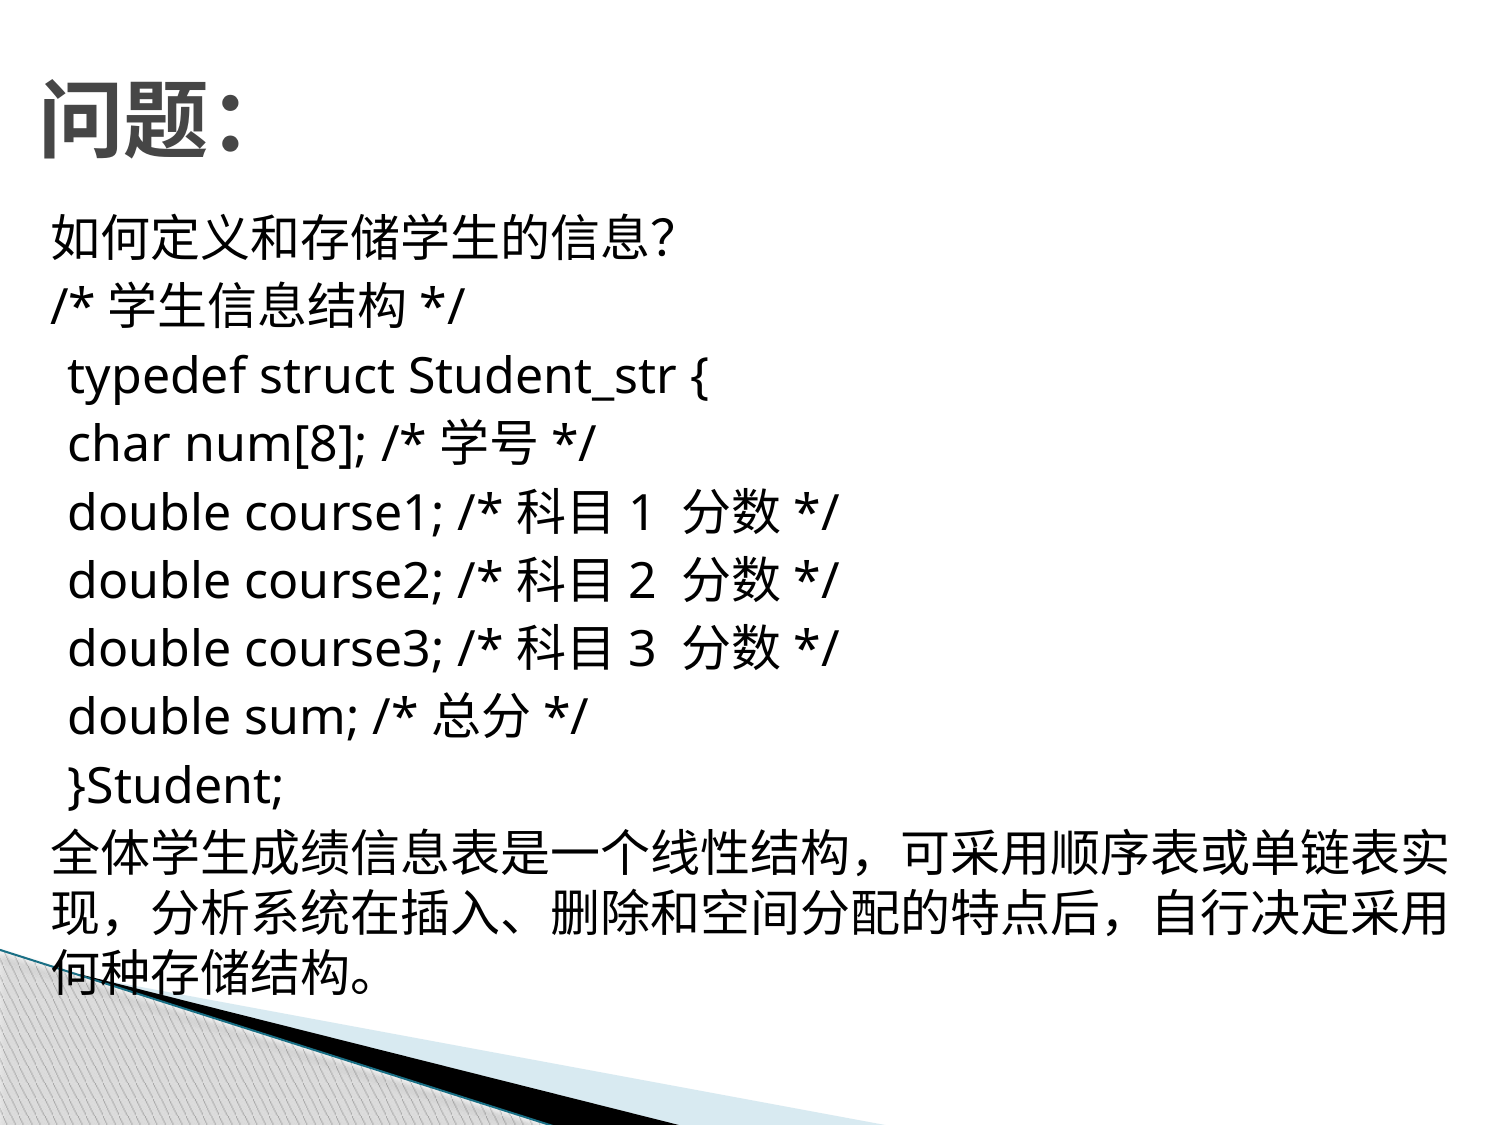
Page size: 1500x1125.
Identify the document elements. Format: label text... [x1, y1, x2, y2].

title 问题： [23, 23, 1374, 211]
list 如何定义和存储学生的信息？ /*学生信息结构*/ typedef struct Student_str { char num[8]; /*学号*/ double course1; /*科目1 分数*/ double course2; /*科目2 分数*/ double course3; /*科目3 分数*/ double sum; /*总分*/ }Student; 全体学生成绩信息表是一个线性结构，可采用顺序表或单链表实现，分析系统在插入、删除和空间分配的特点后，自行决定采用何种存储结构。 [35, 199, 1500, 1079]
